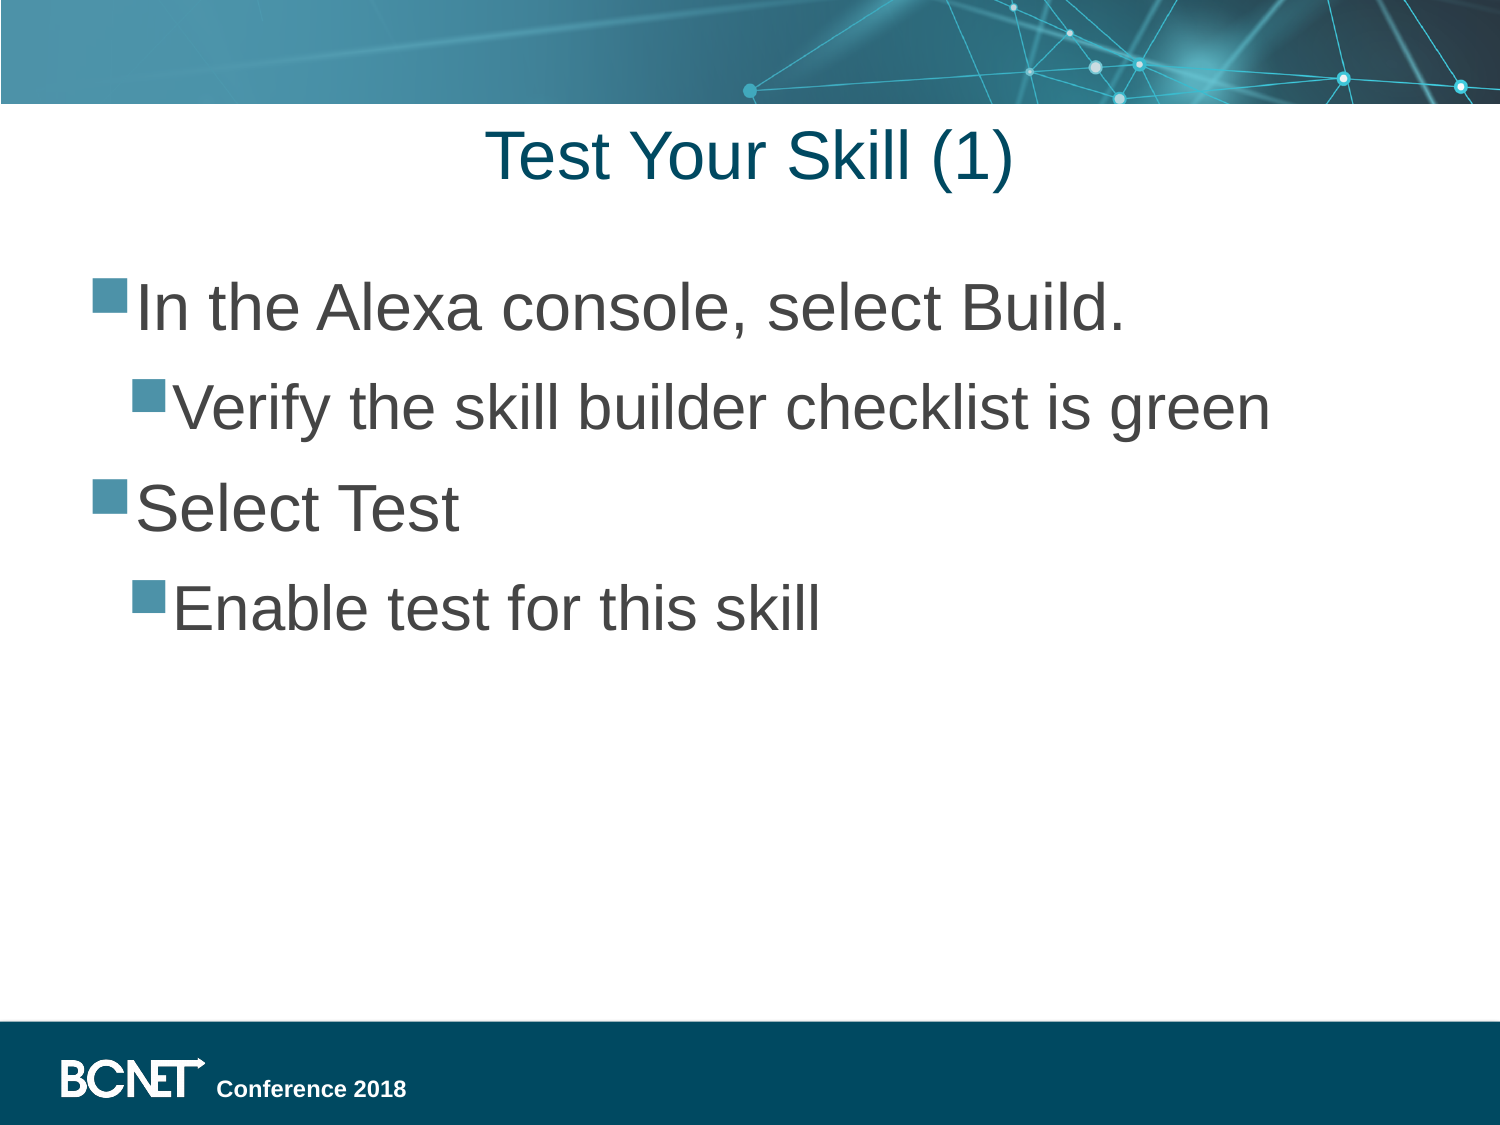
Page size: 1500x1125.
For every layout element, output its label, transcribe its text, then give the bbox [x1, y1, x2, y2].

list In the Alexa console, select Build. Verify the skill builder checklist is green Select Test Enable test for this skill [71, 270, 1429, 962]
picture [1, 0, 1500, 104]
title Test Your Skill (1) [71, 103, 1429, 270]
